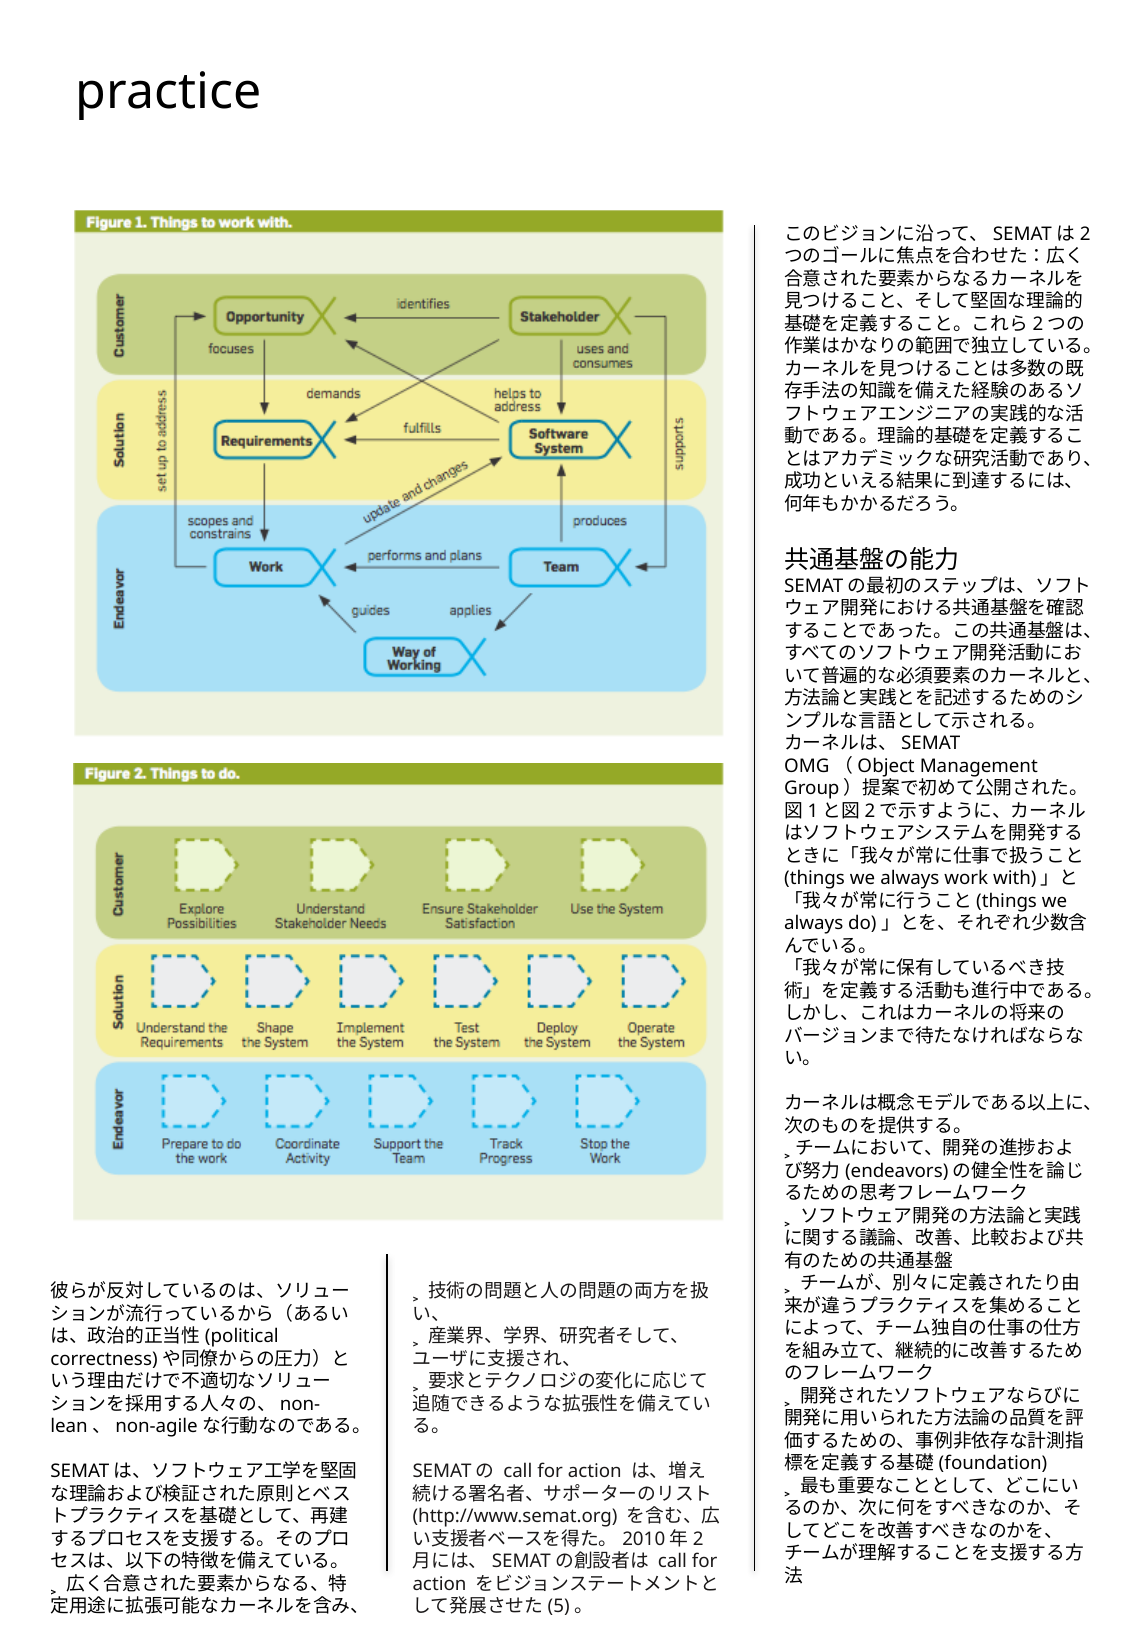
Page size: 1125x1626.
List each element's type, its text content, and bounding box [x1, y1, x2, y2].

text_box ˲ 技術の問題と人の問題の両方を扱い、 ˲ 産業界、学界、研究者そして、ユーザに支援され、 ˲ 要求とテクノロジの変化に応じて追随できるような拡張性を備えている。 SEMATの call for action は、増え続ける署名者、サポーターのリスト(http://www.semat.org) を含む、広い支援者ベースを得た。2010年2月には、SEMATの創設者は call for action をビジョンステートメントとして発展させた(5)。 [397, 1271, 738, 1624]
text_box practice [60, 50, 277, 126]
text_box 彼らが反対しているのは、ソリューションが流行っているから（あるいは、政治的正当性(political correctness)や同僚からの圧力）という理由だけで不適切なソリューションを採用する人々の、non-lean、non-agileな行動なのである。 SEMATは、ソフトウェア工学を堅固な理論および検証された原則とベストプラクティスを基礎として、再建するプロセスを支援する。そのプロセスは、以下の特徴を備えている。 ˲ 広く合意された要素からなる、特定用途に拡張可能なカーネルを含み、 [35, 1271, 375, 1624]
text_box このビジョンに沿って、SEMATは2つのゴールに焦点を合わせた：広く合意された要素からなるカーネルを見つけること、そして堅固な理論的基礎を定義すること。これら2つの作業はかなりの範囲で独立している。カーネルを見つけることは多数の既存手法の知識を備えた経験のあるソフトウェアエンジニアの実践的な活動である。理論的基礎を定義することはアカデミックな研究活動であり、成功といえる結果に到達するには、何年もかかるだろう。 共通基盤の能力 SEMATの最初のステップは、ソフトウェア開発における共通基盤を確認することであった。この共通基盤は、すべてのソフトウェア開発活動において普遍的な必須要素のカーネルと、方法論と実践とを記述するためのシンプルな言語として示される。 カーネルは、SEMAT OMG（Object Management Group）提案で初めて公開された。図1と図2で示すように、カーネルはソフトウェアシステムを開発するときに「我々が常に仕事で扱うこと(things we always work with)」と「我々が常に行うこと(things we always do)」とを、それぞれ少数含んでいる。 「我々が常に保有しているべき技術」を定義する活動も進行中である。しかし、これはカーネルの将来のバージョンまで待たなければならない。 カーネルは概念モデルである以上に、次のものを提供する。 ˲チームにおいて、開発の進捗および努力(endeavors)の健全性を論じるための思考フレームワーク ˲ ソフトウェア開発の方法論と実践に関する議論、改善、比較および共有のための共通基盤 ˲ チームが、別々に定義されたり由来が違うプラクティスを集めることによって、チーム独自の仕事の仕方を組み立て、継続的に改善するためのフレームワーク ˲ 開発されたソフトウェアならびに開発に用いられた方法論の品質を評価するための、事例非依存な計測指標を定義する基礎(foundation) ˲ 最も重要なこととして、どこにいるのか、次に何をすべきなのか、そしてどこを改善すべきなのかを、チームが理解することを支援する方法 [769, 213, 1107, 1616]
picture [73, 208, 726, 738]
picture [72, 763, 726, 1228]
